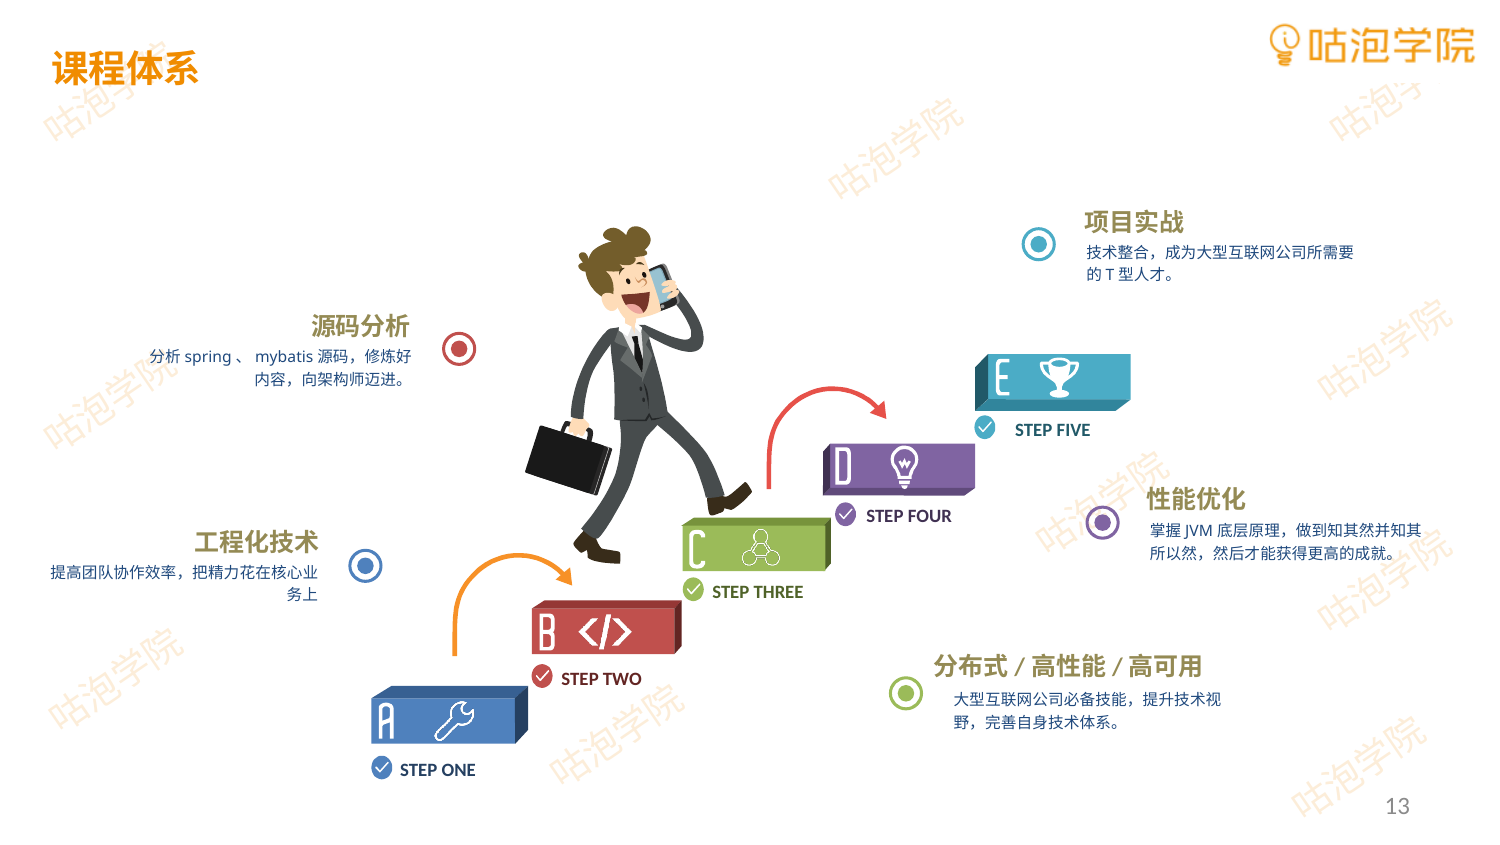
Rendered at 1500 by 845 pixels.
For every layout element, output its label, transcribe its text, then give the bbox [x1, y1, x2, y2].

text_box 源码分析 [296, 303, 366, 336]
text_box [888, 676, 924, 711]
text_box 项目实战 [1069, 198, 1200, 231]
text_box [1085, 505, 1120, 540]
text_box 掌握JVM底层原理，做到知其然并知其所以然，然后才能获得更高的成就。 [1135, 509, 1443, 570]
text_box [371, 226, 1131, 789]
text_box 工程化技术 [179, 519, 335, 565]
text_box 大型互联网公司必备技能，提升技术视野，完善自身技术体系。 [1135, 679, 1246, 739]
slide_number 13 [1074, 782, 1425, 828]
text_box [348, 548, 383, 584]
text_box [441, 331, 477, 367]
picture [572, 598, 639, 665]
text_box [1021, 226, 1056, 262]
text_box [35, 37, 218, 113]
picture [1269, 11, 1477, 83]
picture [737, 524, 784, 570]
text_box 分布式/高性能/高可用 [1135, 643, 1219, 679]
text_box 性能优化 [1135, 475, 1262, 509]
text_box 分析spring、mybatis源码，修炼好内容，向架构师迈进。 [119, 336, 366, 396]
text_box 提高团队协作效率，把精力花在核心业务上 [25, 551, 333, 612]
text_box 技术整合，成为大型互联网公司所需要的T型人才。 [1135, 231, 1379, 292]
picture [430, 697, 478, 745]
